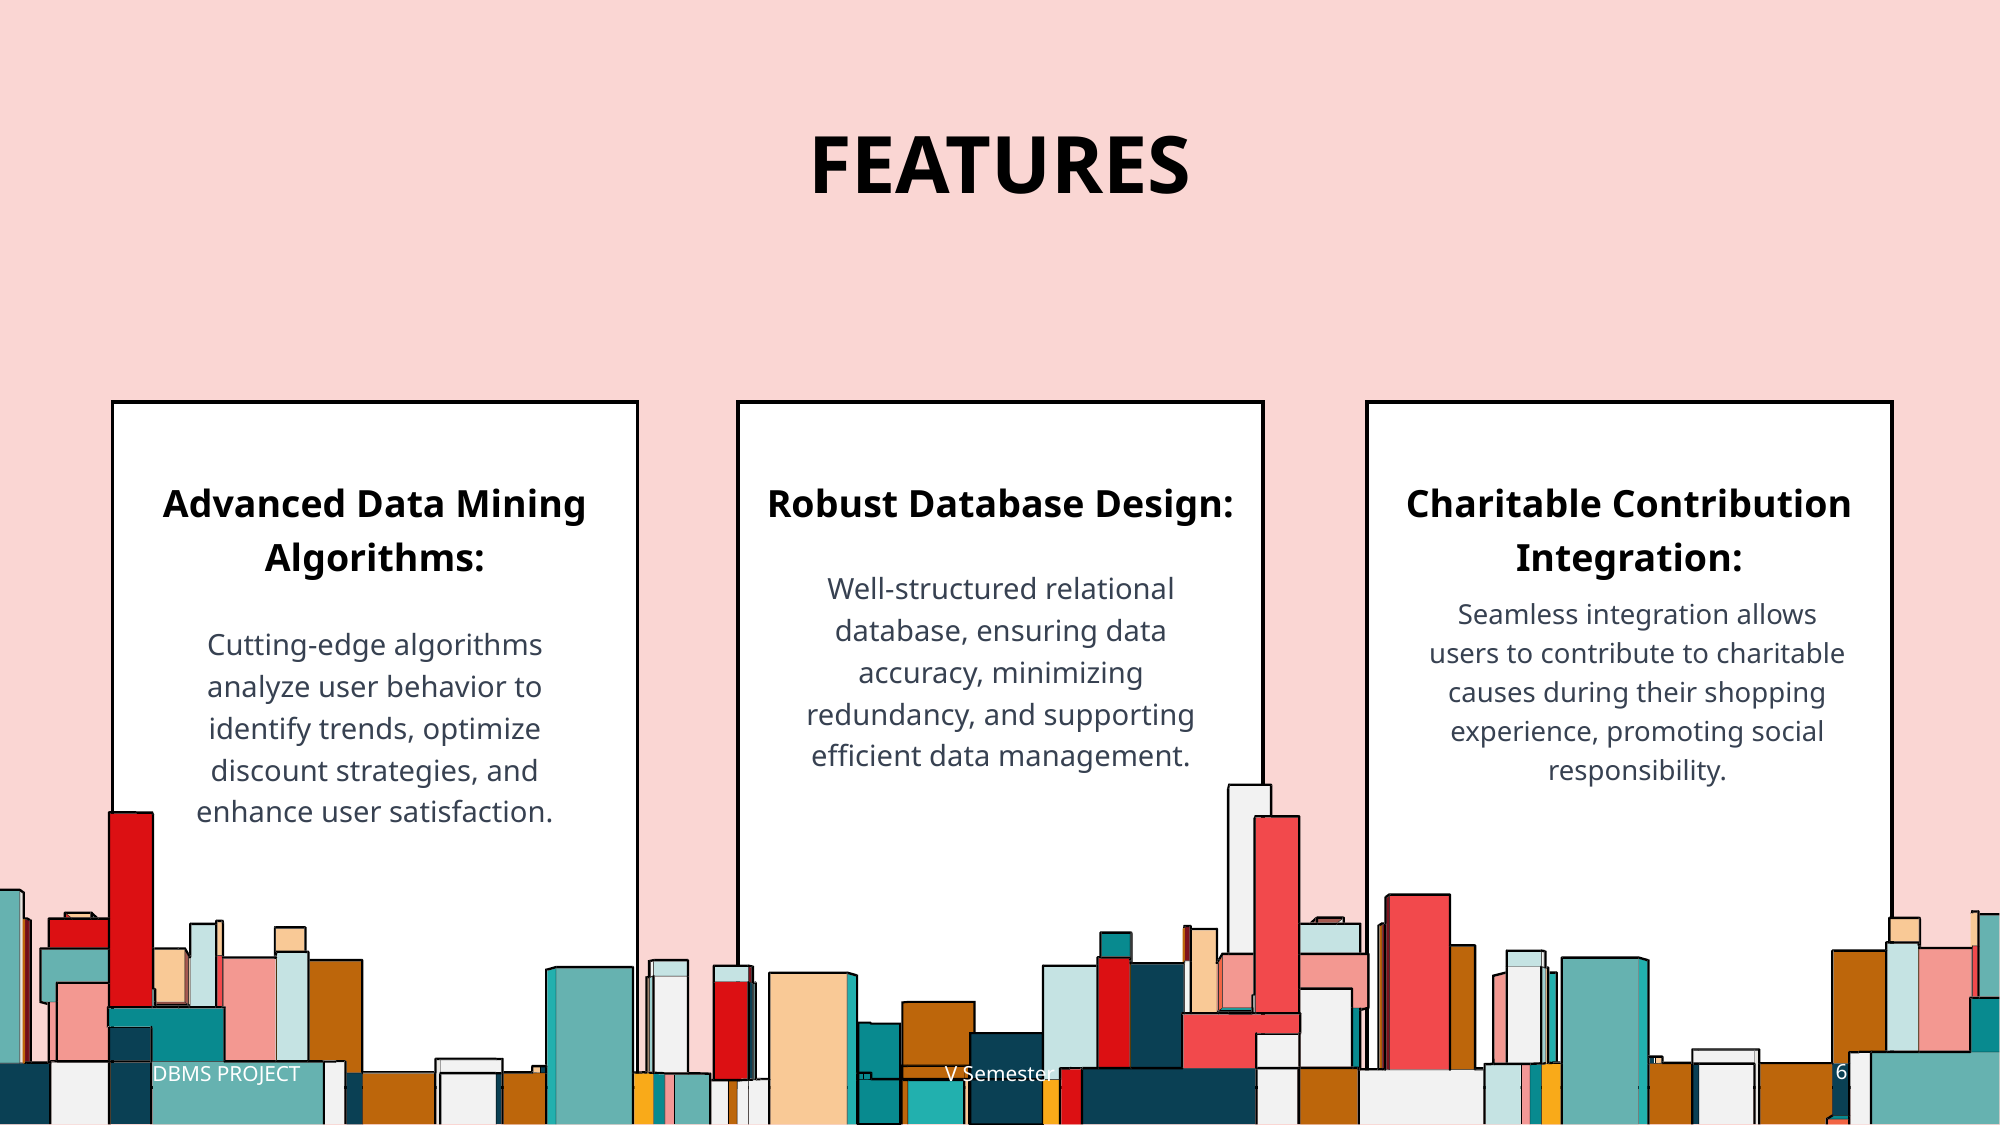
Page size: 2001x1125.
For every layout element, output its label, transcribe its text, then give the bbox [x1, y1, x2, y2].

slide_number DBMS PROJECT [137, 1042, 588, 1103]
list Seamless integration allows users to contribute to charitable causes during their shopping experience, promoting social responsibility. [1412, 583, 1863, 824]
list Well-structured relational database, ensuring data accuracy, minimizing redundancy, and supporting efficient data management. [776, 556, 1227, 797]
title FEATURES [257, 115, 1743, 221]
footer V Semester [662, 1042, 1338, 1103]
list Robust Database Design: [736, 400, 1265, 825]
list Advanced Data Mining Algorithms: [111, 400, 639, 825]
list Cutting-edge algorithms analyze user behavior to identify trends, optimize discount strategies, and enhance user satisfaction. [150, 612, 600, 853]
list Charitable Contribution Integration: [1365, 400, 1894, 825]
slide_number 6 [1412, 1042, 1863, 1103]
